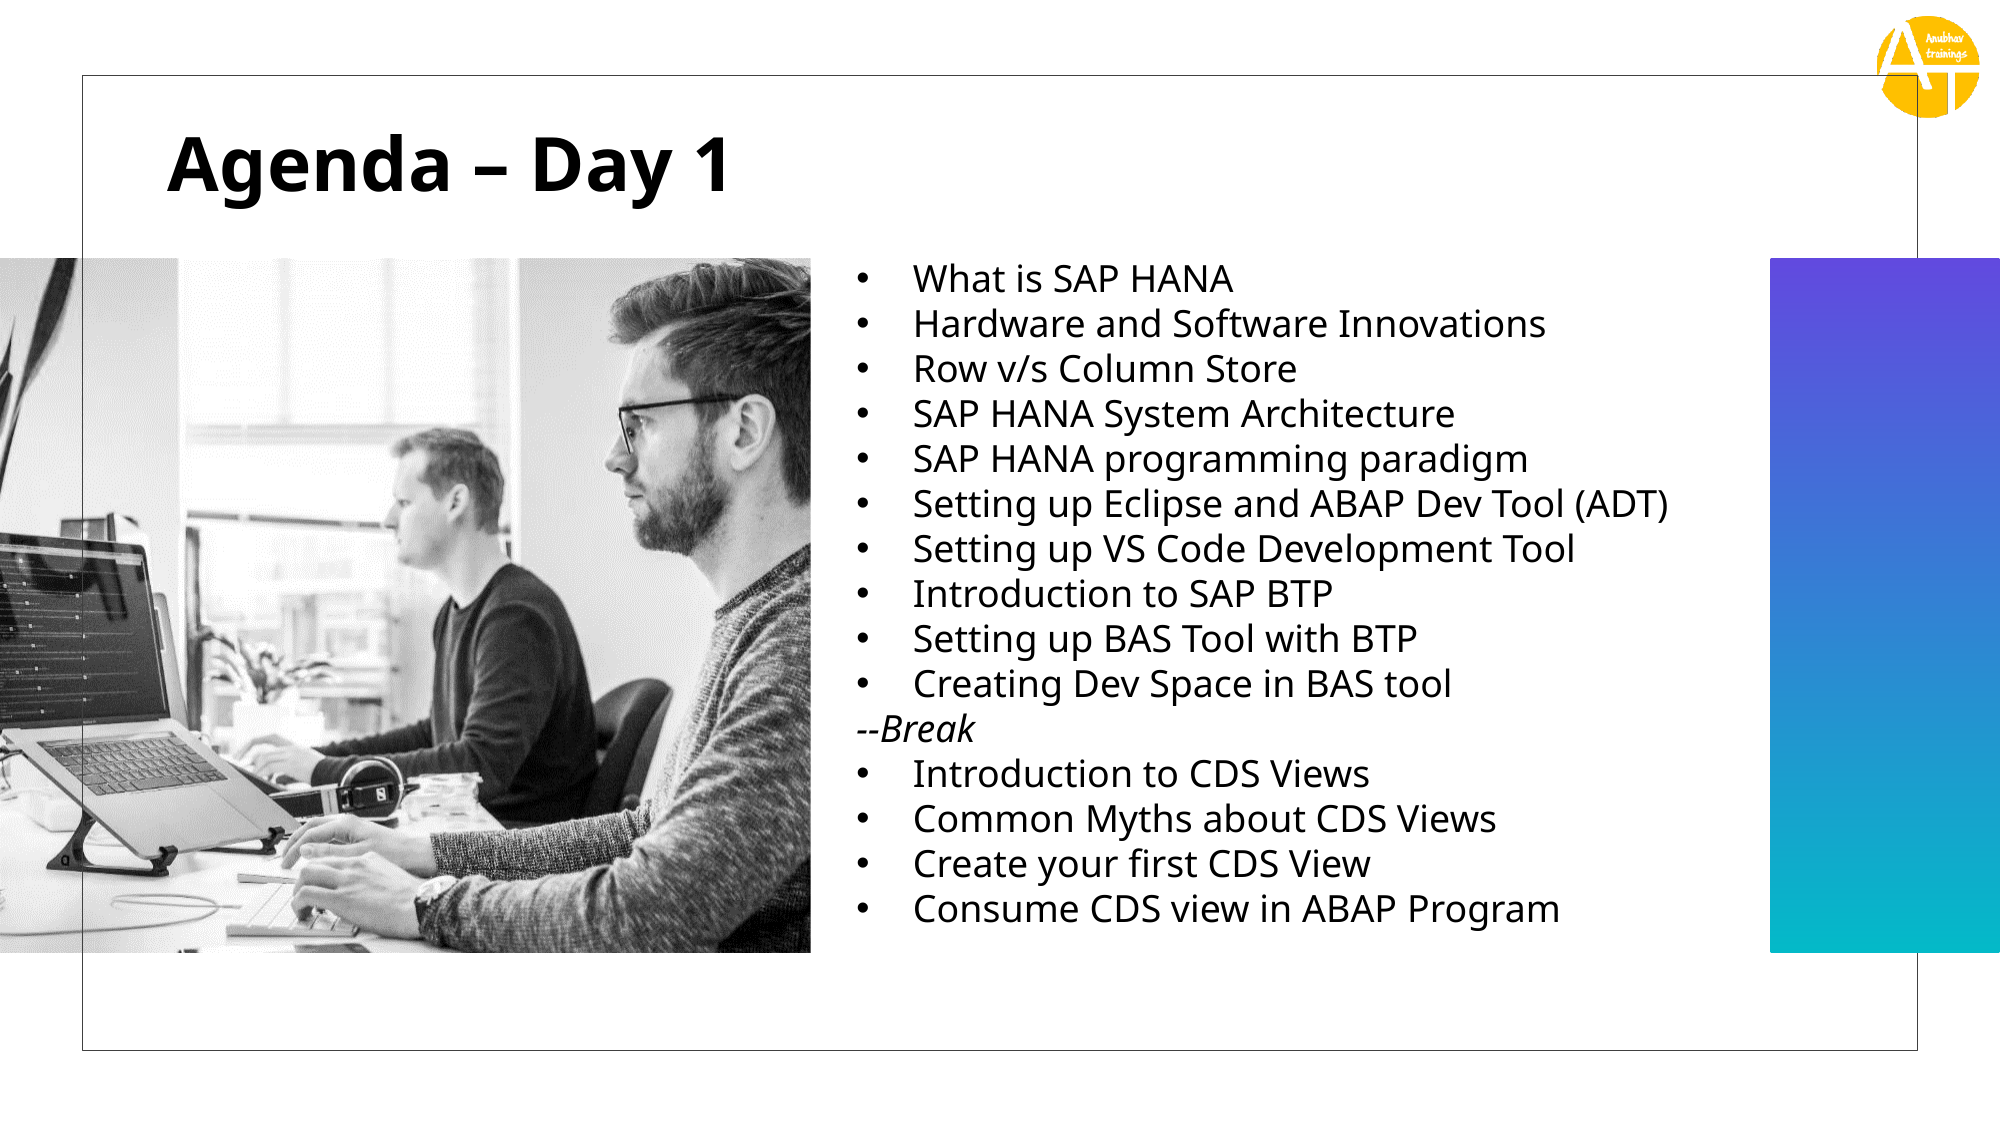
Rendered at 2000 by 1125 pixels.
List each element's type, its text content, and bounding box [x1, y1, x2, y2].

text_box [80, 73, 1919, 1052]
text_box [1769, 257, 2000, 954]
picture [0, 258, 811, 953]
text_box What is SAP HANA Hardware and Software Innovations Row v/s Column Store SAP HANA System Architecture SAP HANA programming paradigm Setting up Eclipse and ABAP Dev Tool (ADT) Setting up VS Code Development Tool Introduction to SAP BTP Setting up BAS Tool with BTP Creating Dev Space in BAS tool --Break Introduction to CDS Views Common Myths about CDS Views Create your first CDS View Consume CDS view in ABAP Program [841, 247, 1740, 1028]
picture [1866, 9, 1985, 126]
